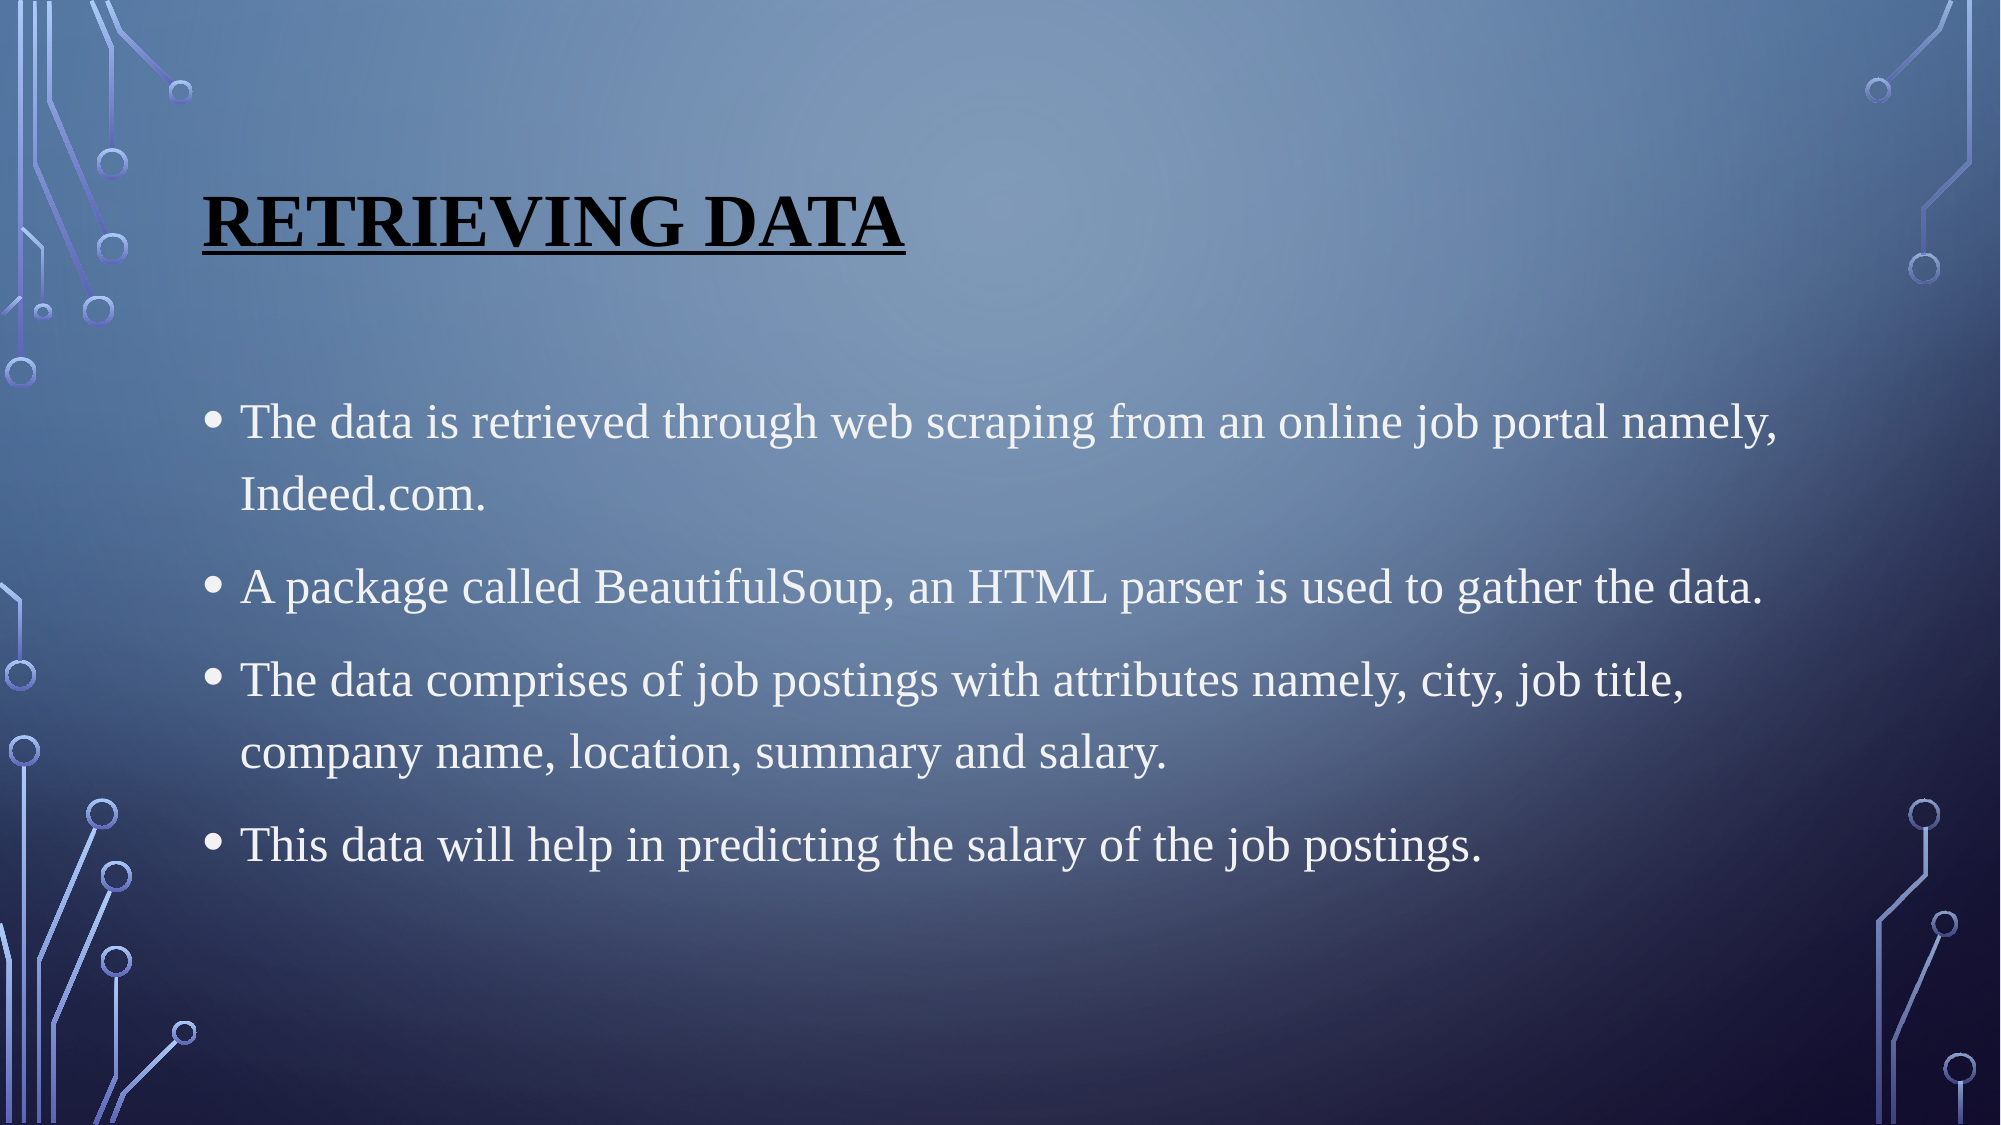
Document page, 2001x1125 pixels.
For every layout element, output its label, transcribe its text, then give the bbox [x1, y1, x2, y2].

title Retrieving Data [187, 101, 1813, 344]
list The data is retrieved through web scraping from an online job portal namely, Indeed.com. A package called BeautifulSoup, an HTML parser is used to gather the data. The data comprises of job postings with attributes namely, city, job title, company name, location, summary and salary. This data will help in predicting the salary of the job postings. [187, 369, 1813, 950]
